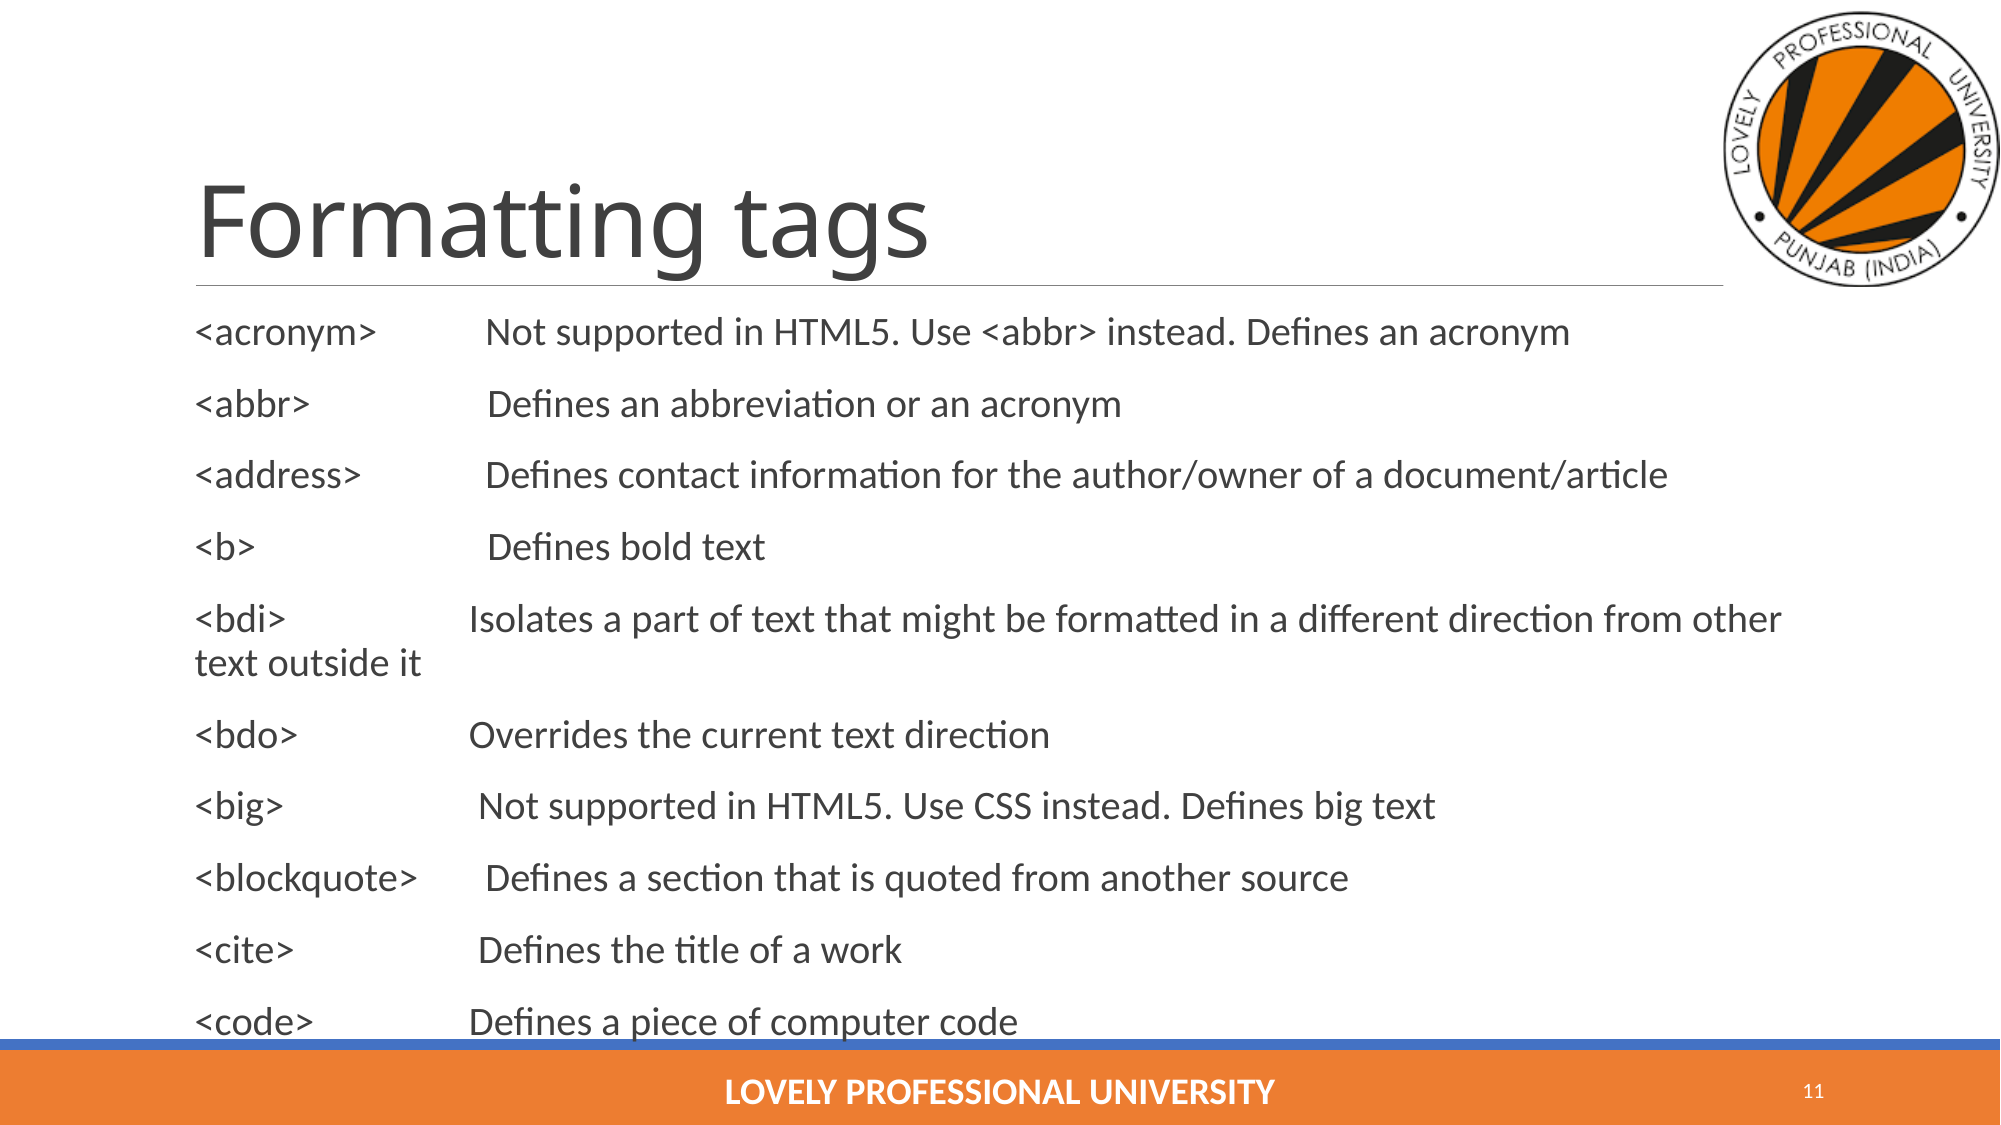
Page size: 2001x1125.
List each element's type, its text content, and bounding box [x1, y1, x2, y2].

title Formatting tags [180, 47, 1720, 285]
footer Lovely Professional University [604, 1059, 1396, 1120]
list <acronym> Not supported in HTML5. Use <abbr> instead. Defines an acronym <abbr> Defines an abbreviation or an acronym <address> Defines contact information for the author/owner of a document/article <b> Defines bold text <bdi> Isolates a part of text that might be formatted in a different direction from other text outside it <bdo> Overrides the current text direction <big> Not supported in HTML5. Use CSS instead. Defines big text <blockquote> Defines a section that is quoted from another source <cite> Defines the title of a work <code> Defines a piece of computer code [180, 302, 1830, 1058]
slide_number 11 [1624, 1059, 1840, 1120]
picture [1722, 0, 2000, 288]
